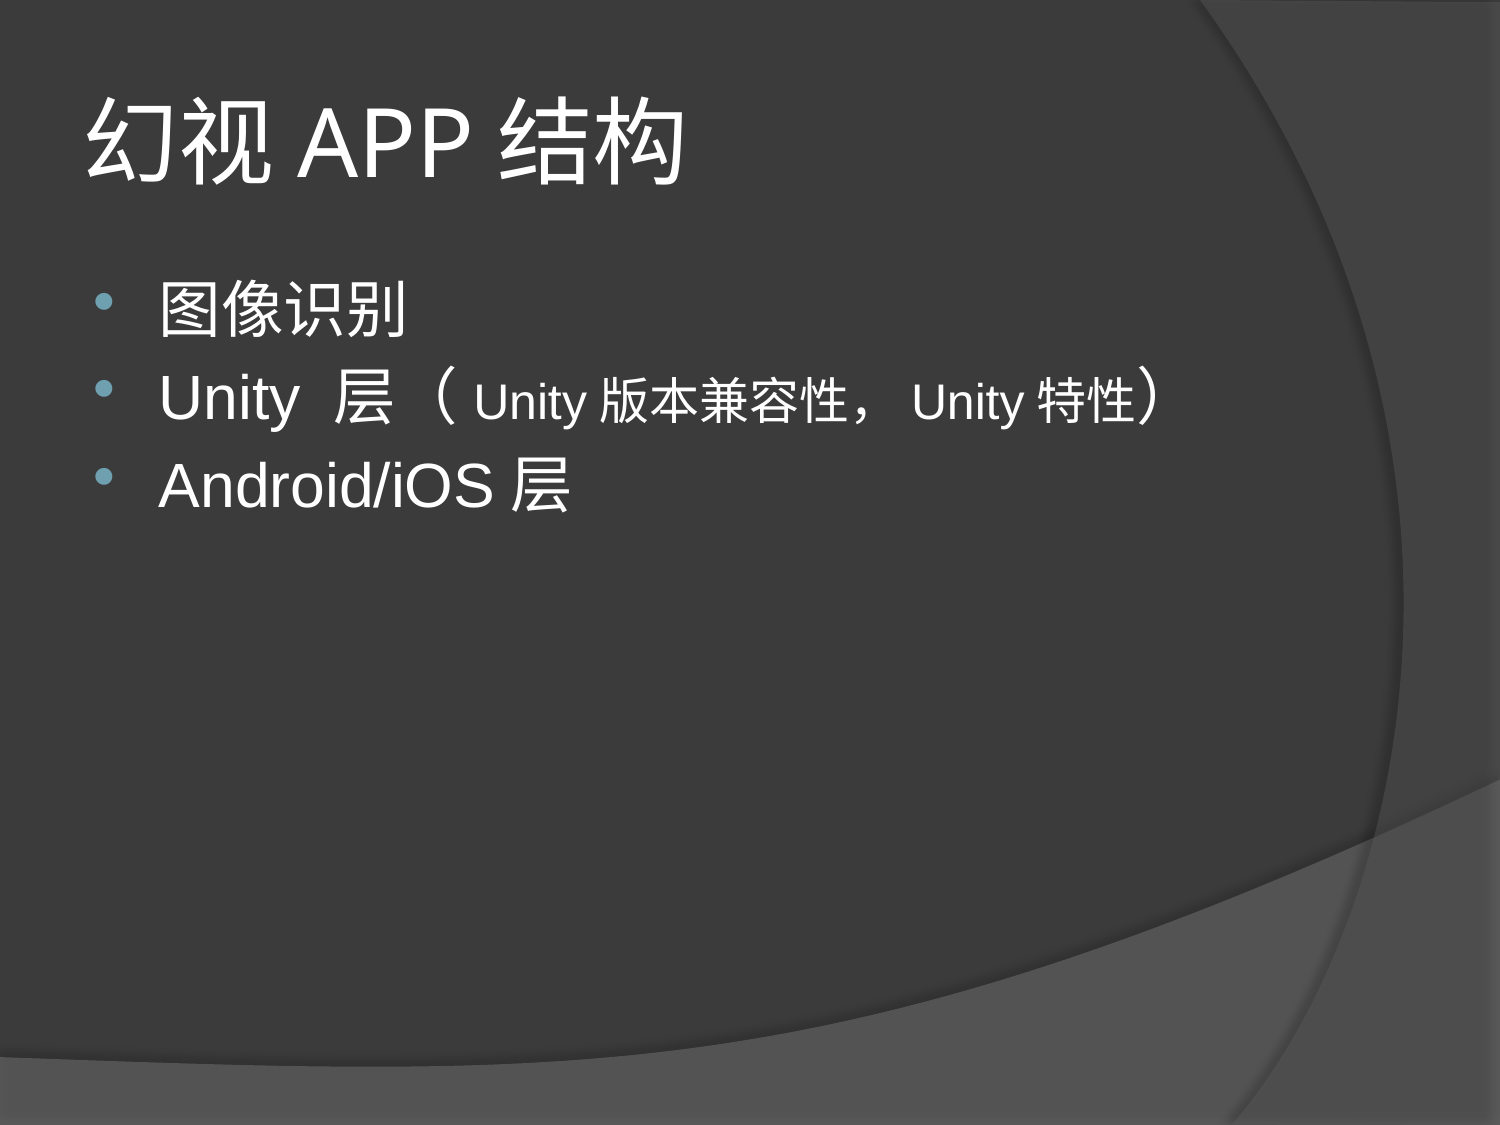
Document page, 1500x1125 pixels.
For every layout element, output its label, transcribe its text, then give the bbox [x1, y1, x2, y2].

title 幻视APP结构 [75, 45, 1300, 233]
list 图像识别 Unity 层（Unity版本兼容性，Unity特性） Android/iOS层 [75, 262, 1300, 1005]
